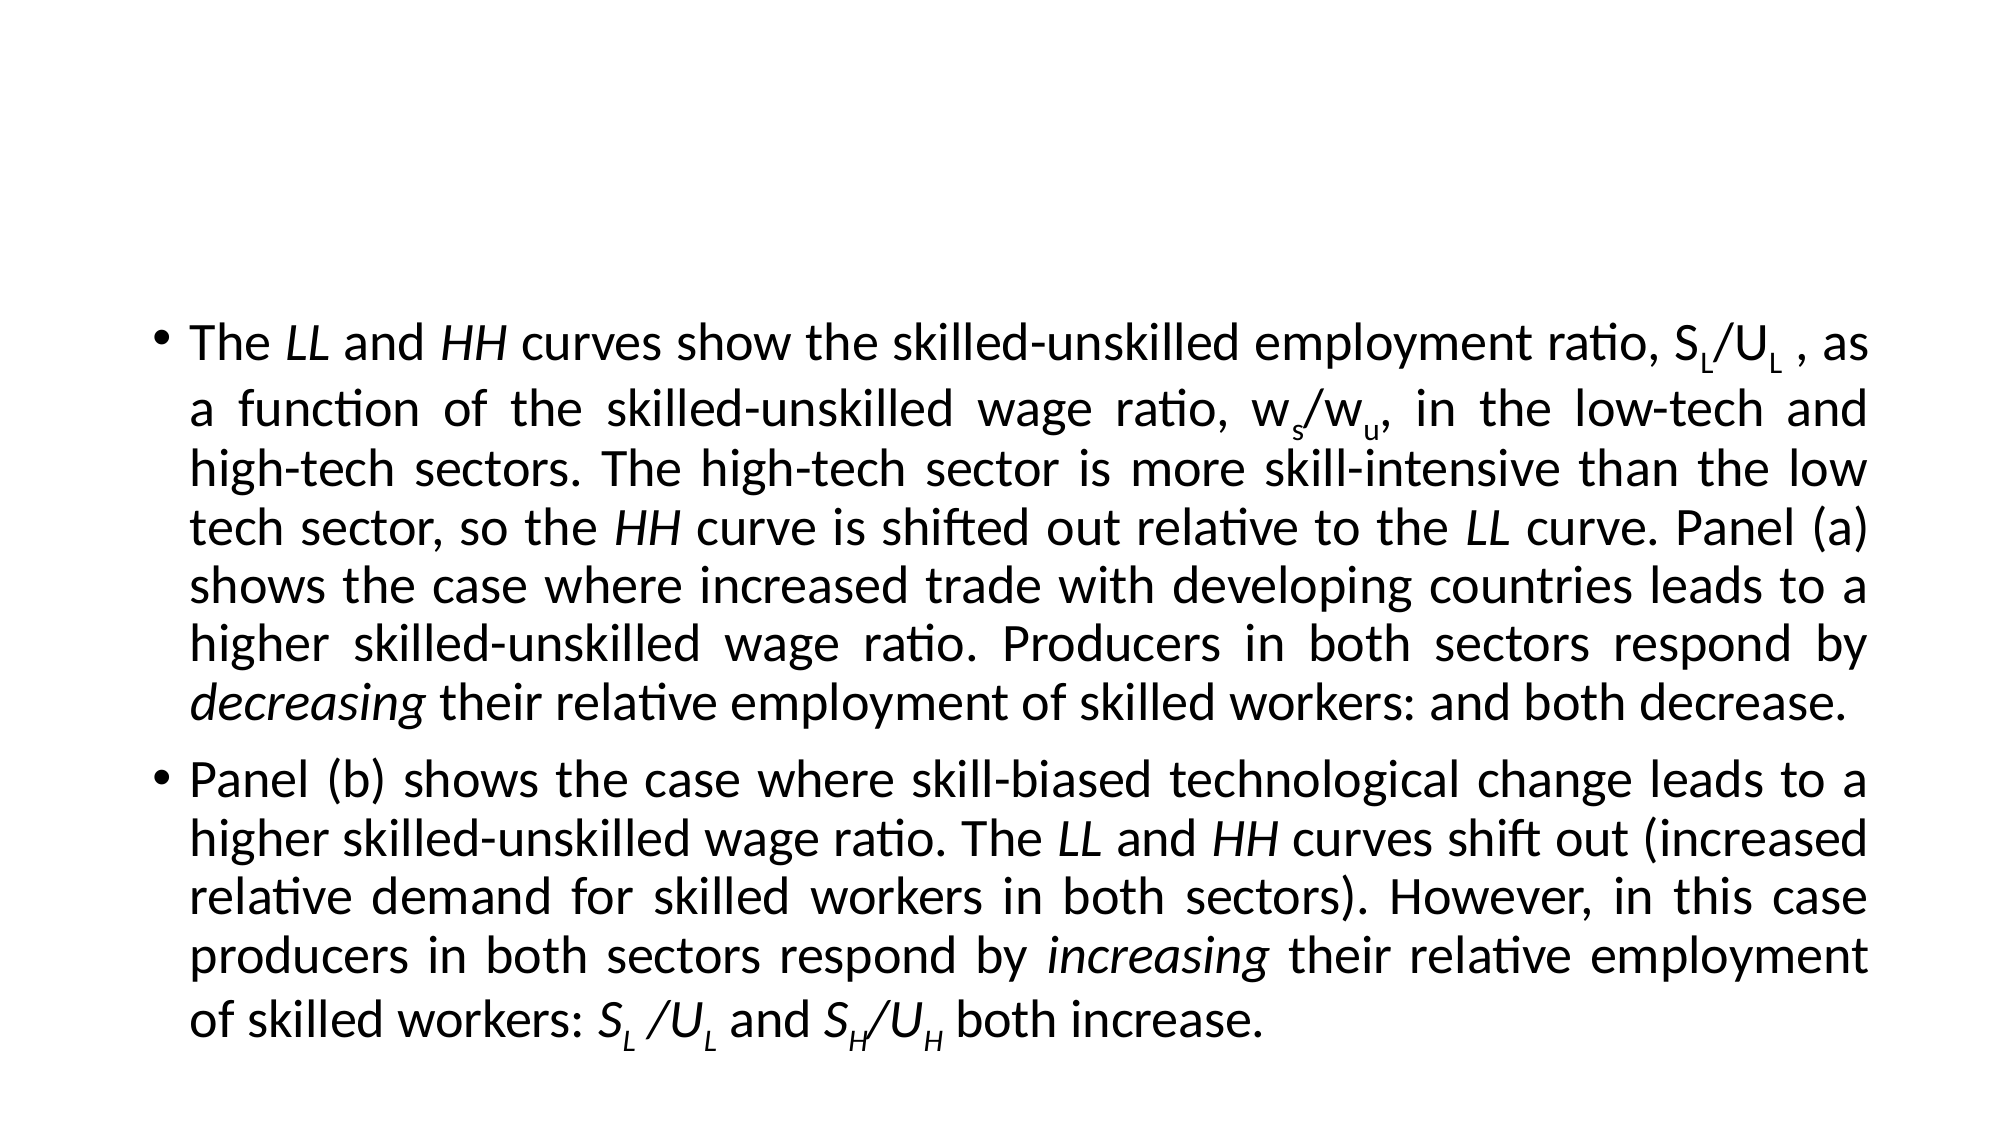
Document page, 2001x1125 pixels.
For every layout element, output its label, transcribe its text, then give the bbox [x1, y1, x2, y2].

list The LL and HH curves show the skilled-unskilled employment ratio, SL/UL , as a function of the skilled-unskilled wage ratio, ws/wu, in the low-tech and high-tech sectors. The high-tech sector is more skill-intensive than the low tech sector, so the HH curve is shifted out relative to the LL curve. Panel (a) shows the case where increased trade with developing countries leads to a higher skilled-unskilled wage ratio. Producers in both sectors respond by decreasing their relative employment of skilled workers: and both decrease. Panel (b) shows the case where skill-biased technological change leads to a higher skilled-unskilled wage ratio. The LL and HH curves shift out (increased relative demand for skilled workers in both sectors). However, in this case producers in both sectors respond by increasing their relative employment of skilled workers: SL /UL and SH/UH both increase. [137, 299, 1885, 1087]
